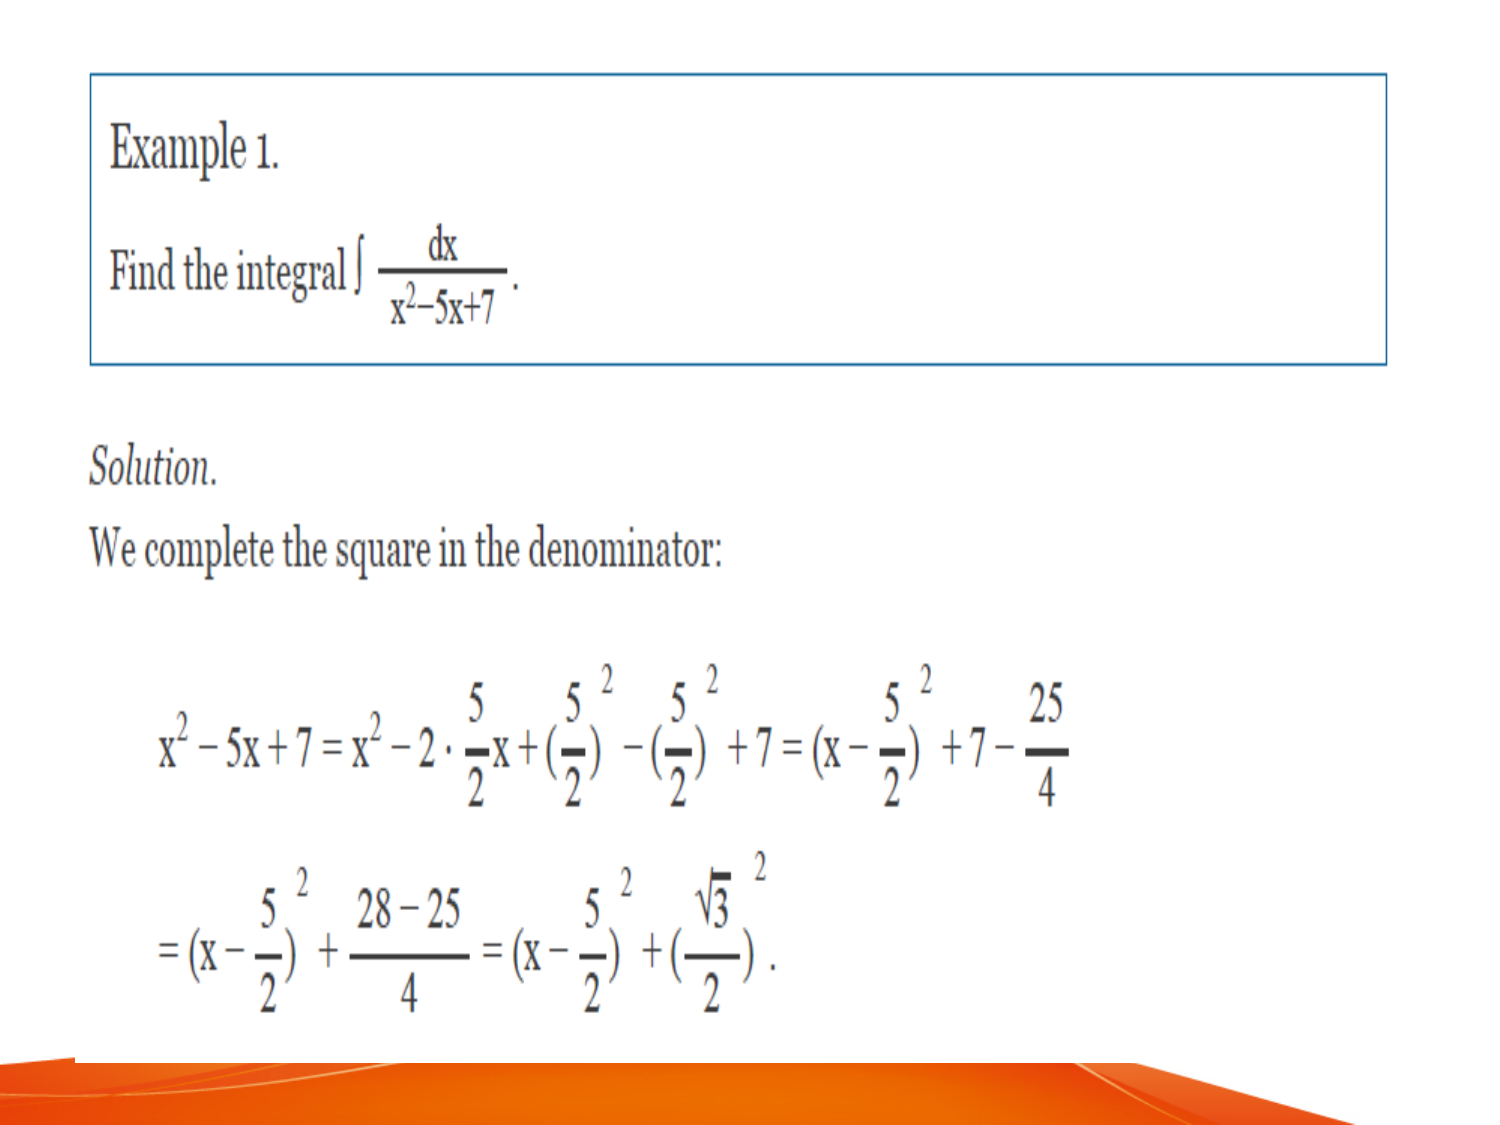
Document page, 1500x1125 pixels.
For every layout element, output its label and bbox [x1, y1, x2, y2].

list [74, 37, 1425, 1063]
picture [0, 0, 1500, 1125]
